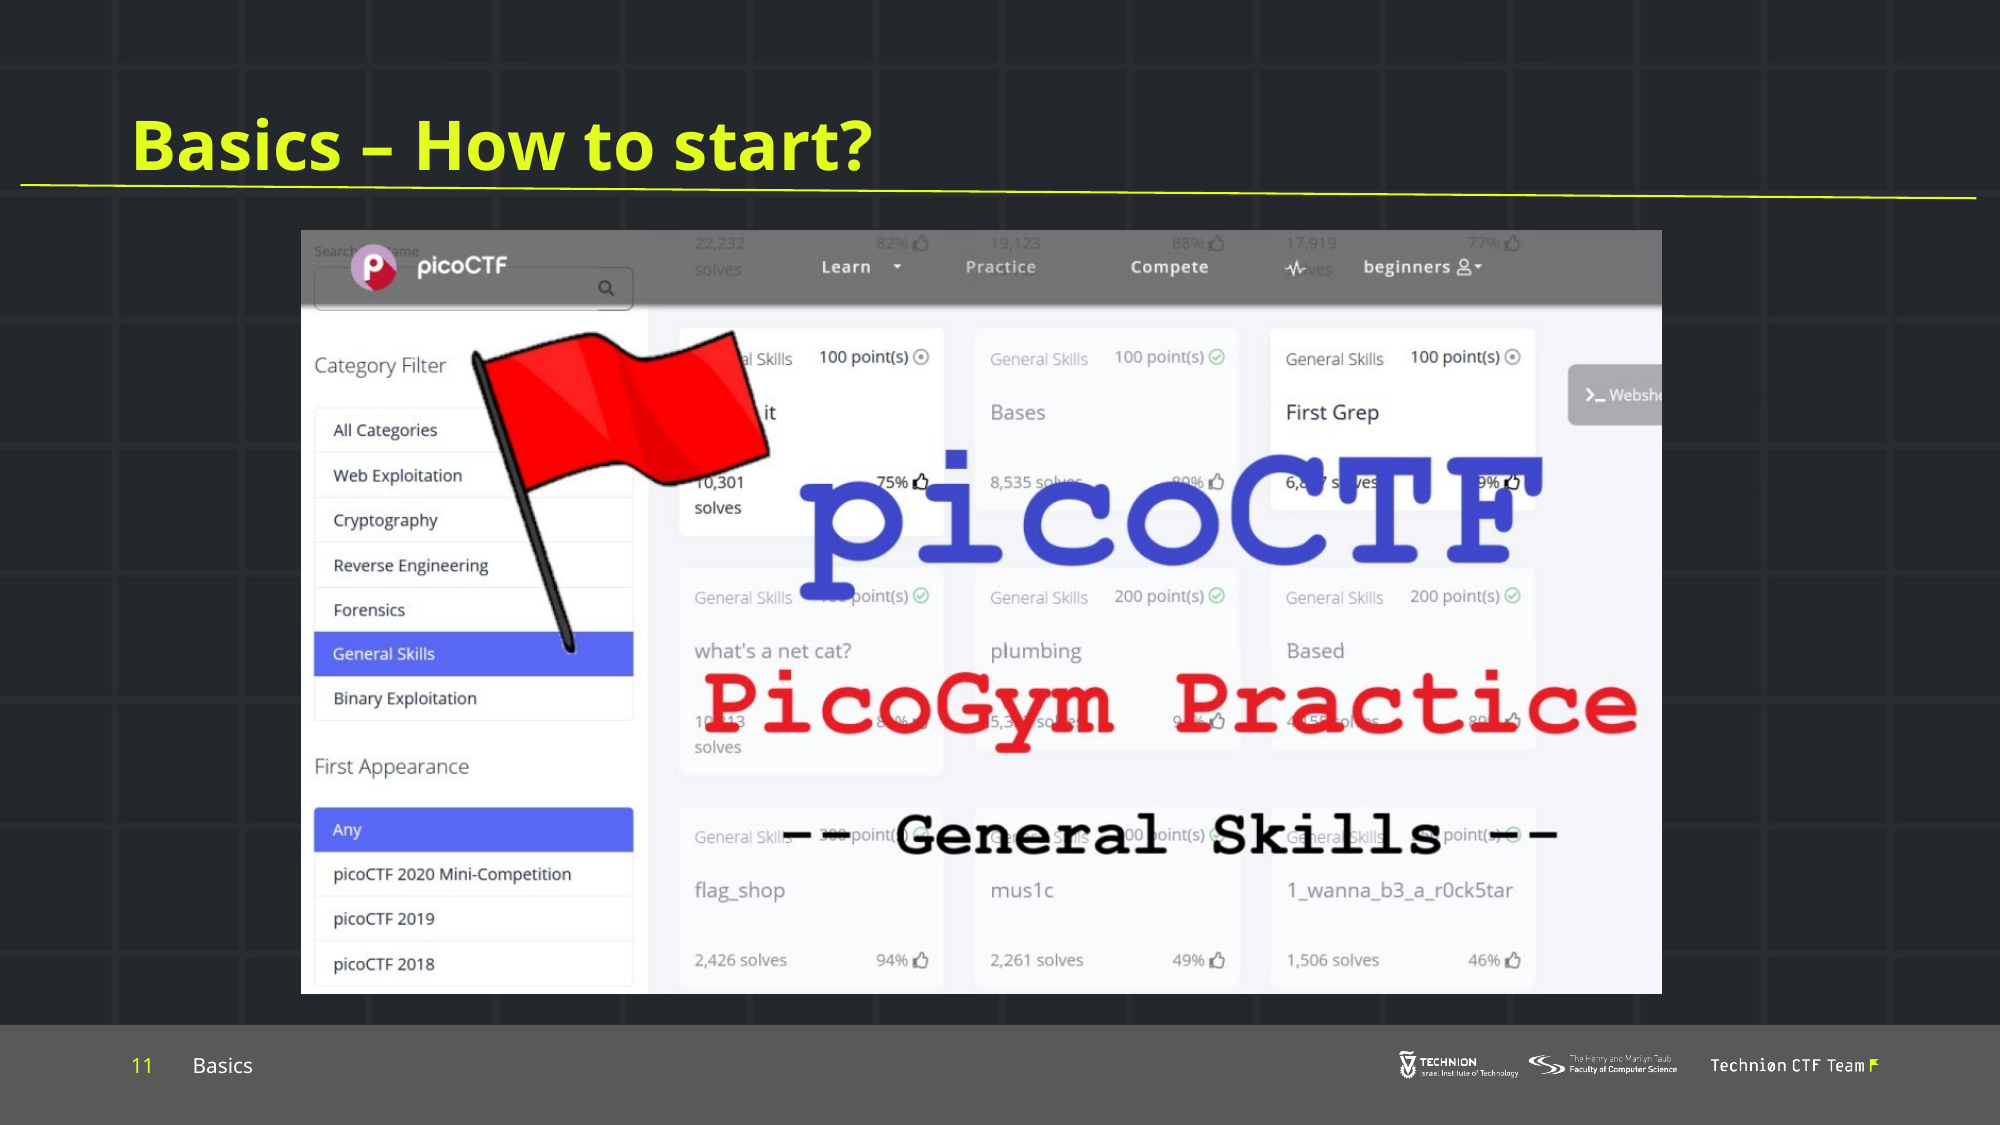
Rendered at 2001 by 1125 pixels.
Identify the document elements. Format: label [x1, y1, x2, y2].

text_box [19, 184, 1977, 199]
picture [0, 0, 2000, 1125]
